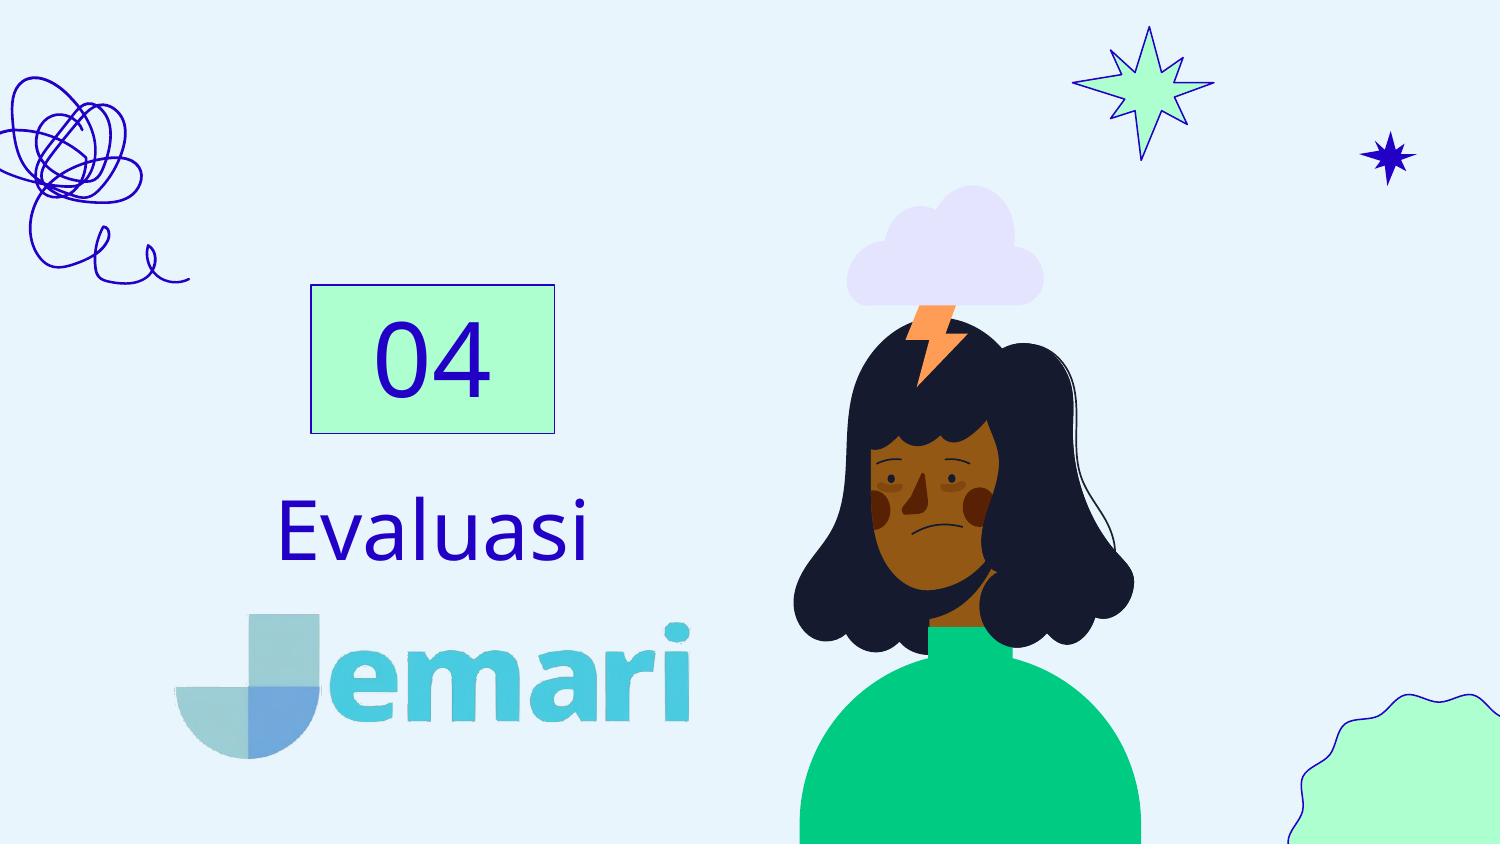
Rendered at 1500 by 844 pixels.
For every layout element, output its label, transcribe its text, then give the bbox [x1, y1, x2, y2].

picture [172, 610, 693, 760]
title 04 [310, 284, 555, 434]
text_box [0, 76, 191, 285]
text_box [1072, 26, 1214, 161]
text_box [845, 185, 1046, 388]
title Evaluasi [0, 461, 787, 600]
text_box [792, 317, 1142, 844]
